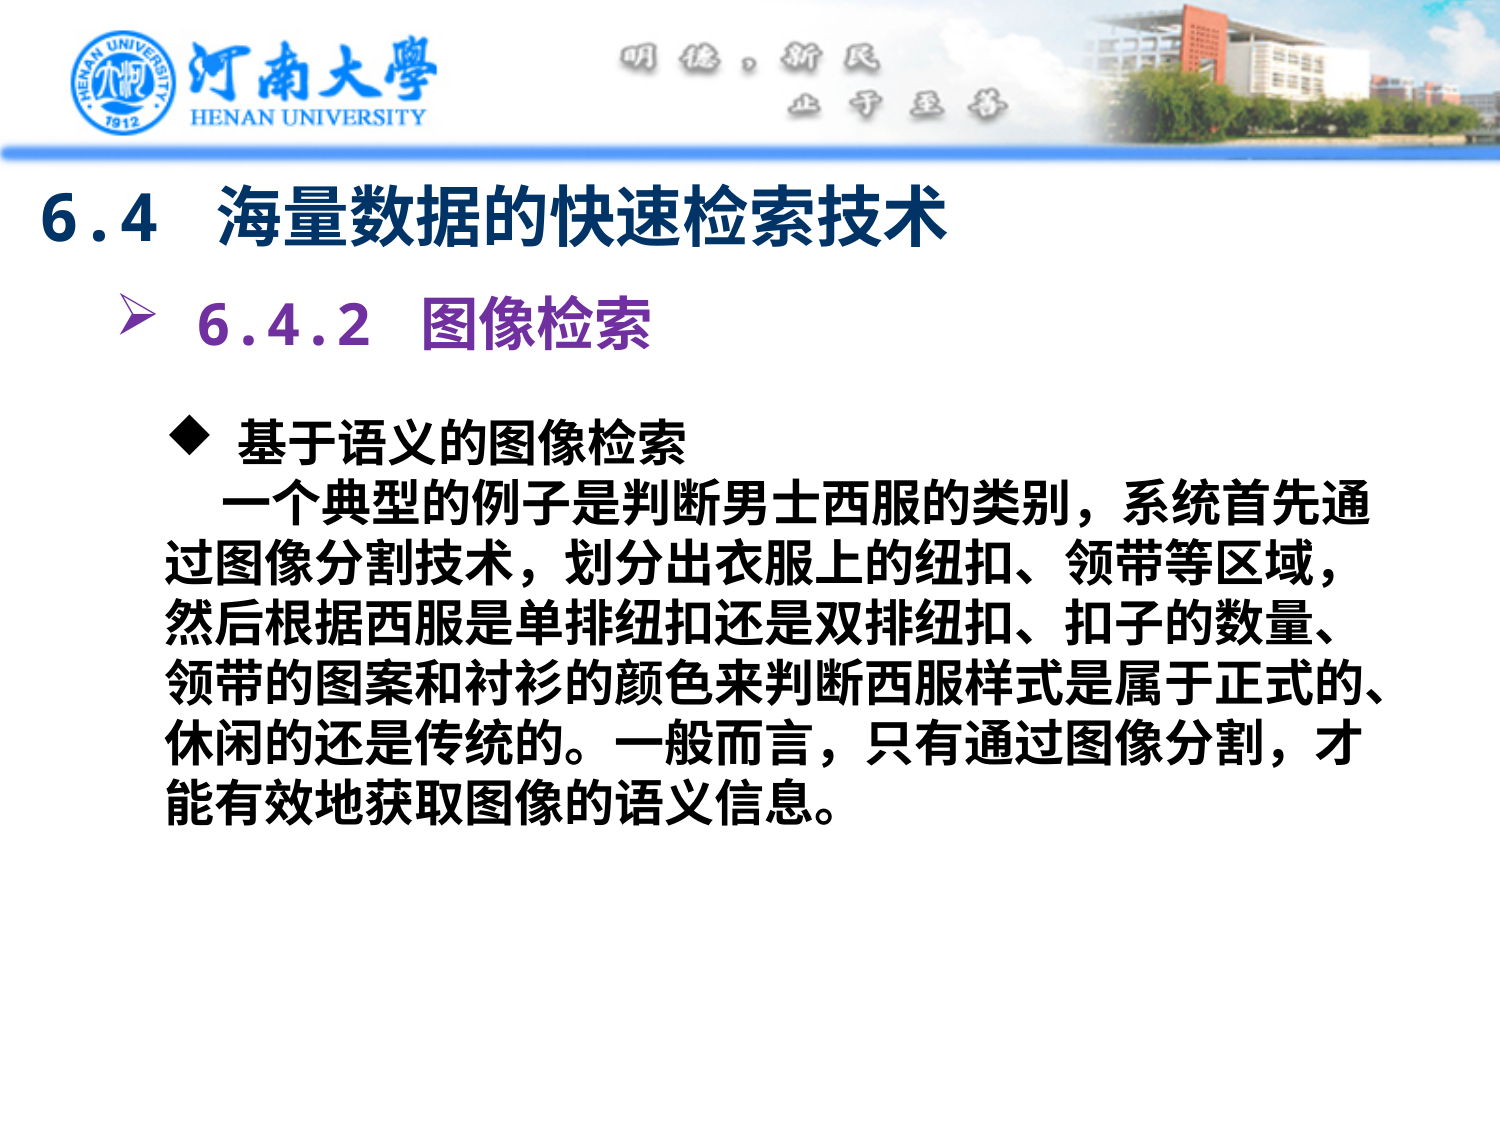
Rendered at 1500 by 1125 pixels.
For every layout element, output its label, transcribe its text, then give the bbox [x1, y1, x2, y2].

picture [0, 0, 1500, 1125]
text_box 基于语义的图像检索 一个典型的例子是判断男士西服的类别，系统首先通过图像分割技术，划分出衣服上的纽扣、领带等区域，然后根据西服是单排纽扣还是双排纽扣、扣子的数量、领带的图案和衬衫的颜色来判断西服样式是属于正式的、休闲的还是传统的。一般而言，只有通过图像分割，才能有效地获取图像的语义信息。 [149, 404, 1413, 917]
text_box 6.4.2 图像检索 [99, 279, 1275, 392]
text_box 6.4 海量数据的快速检索技术 [24, 166, 1050, 280]
